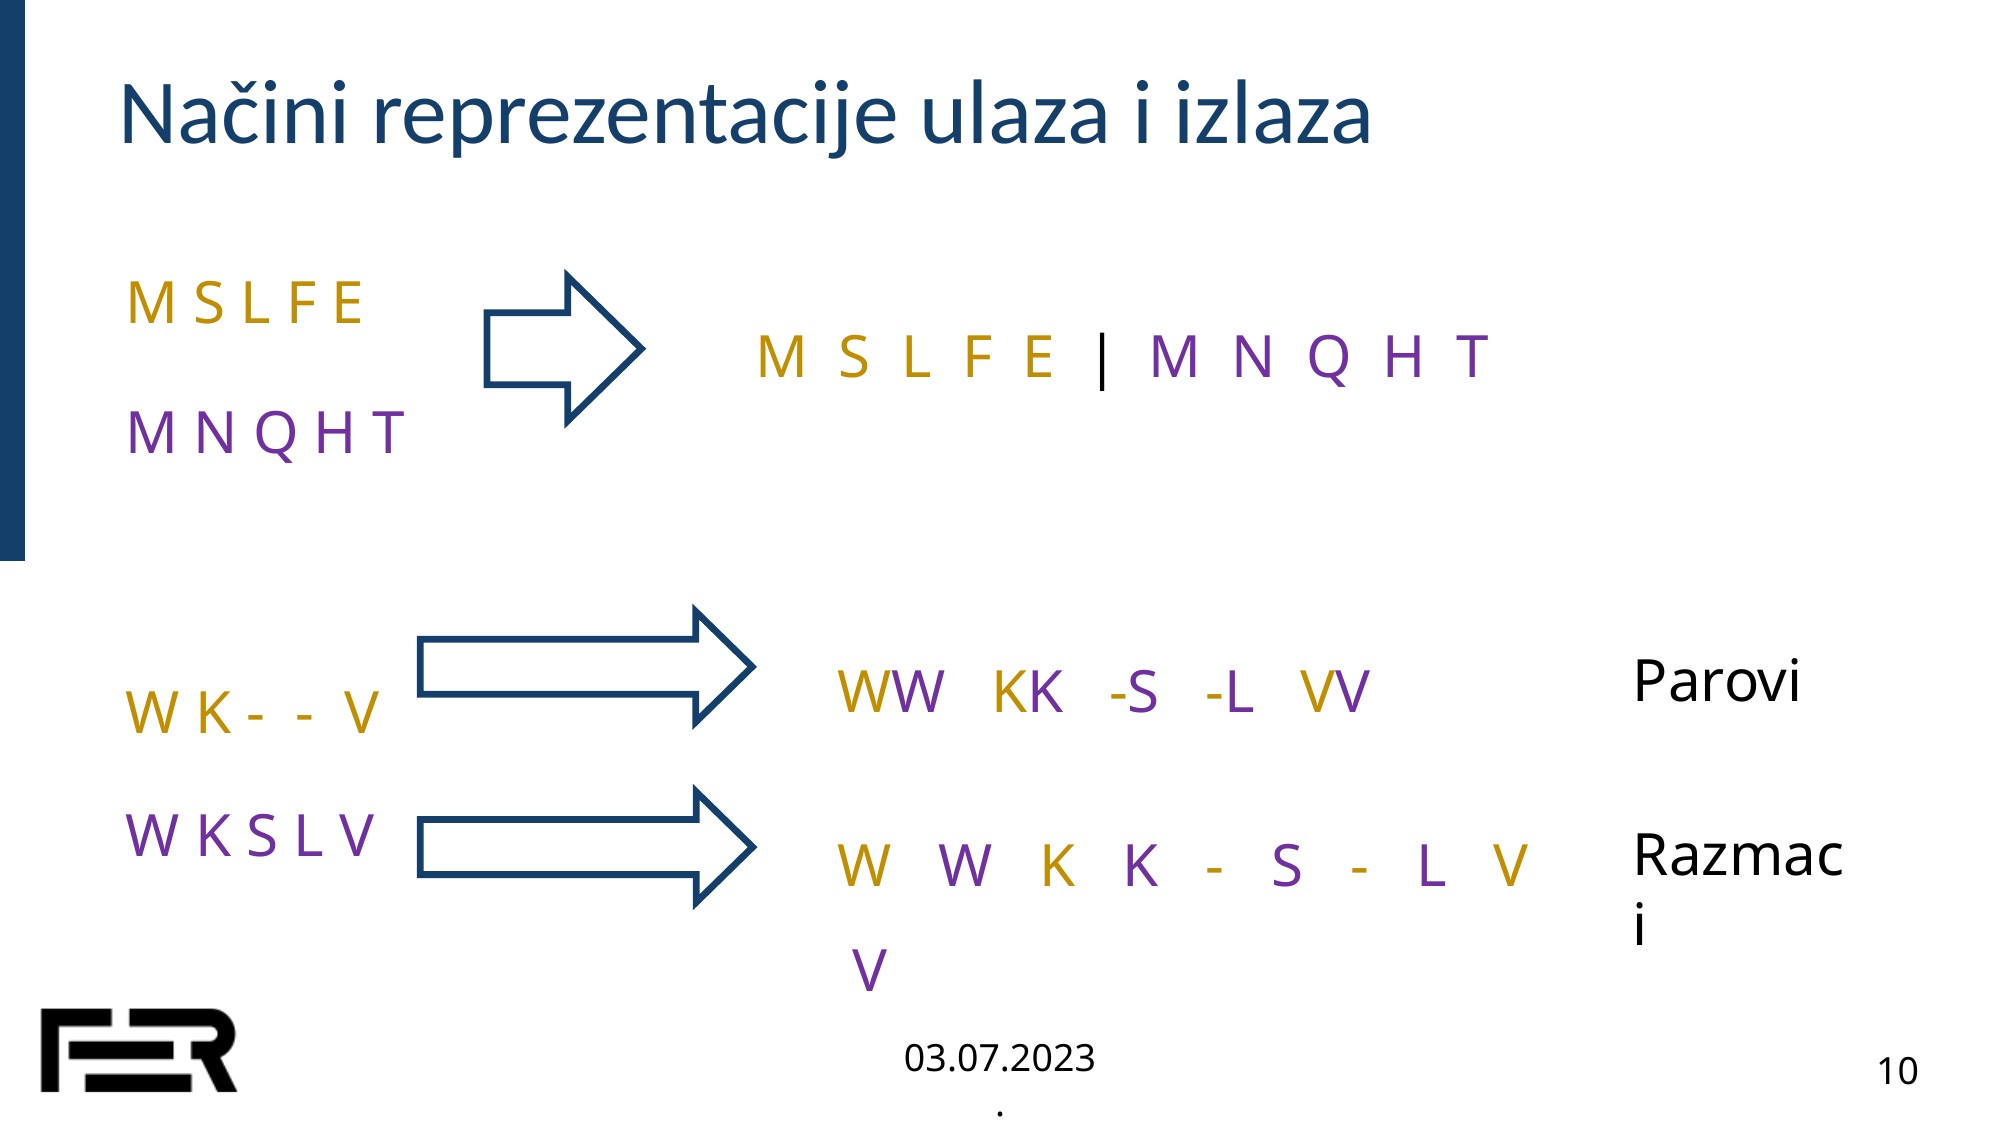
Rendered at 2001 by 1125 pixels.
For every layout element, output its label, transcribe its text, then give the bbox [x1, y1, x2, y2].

slide_number 10 [1484, 1042, 1935, 1103]
text_box M S L F E M N Q H T [110, 222, 421, 475]
picture [39, 1007, 249, 1102]
text_box 03.07.2023. [885, 1026, 1115, 1097]
text_box M S L F E | M N Q H T [740, 276, 1537, 397]
text_box Načini reprezentacije ulaza i izlaza [103, 56, 1809, 194]
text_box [110, 611, 1864, 903]
text_box [485, 274, 643, 424]
